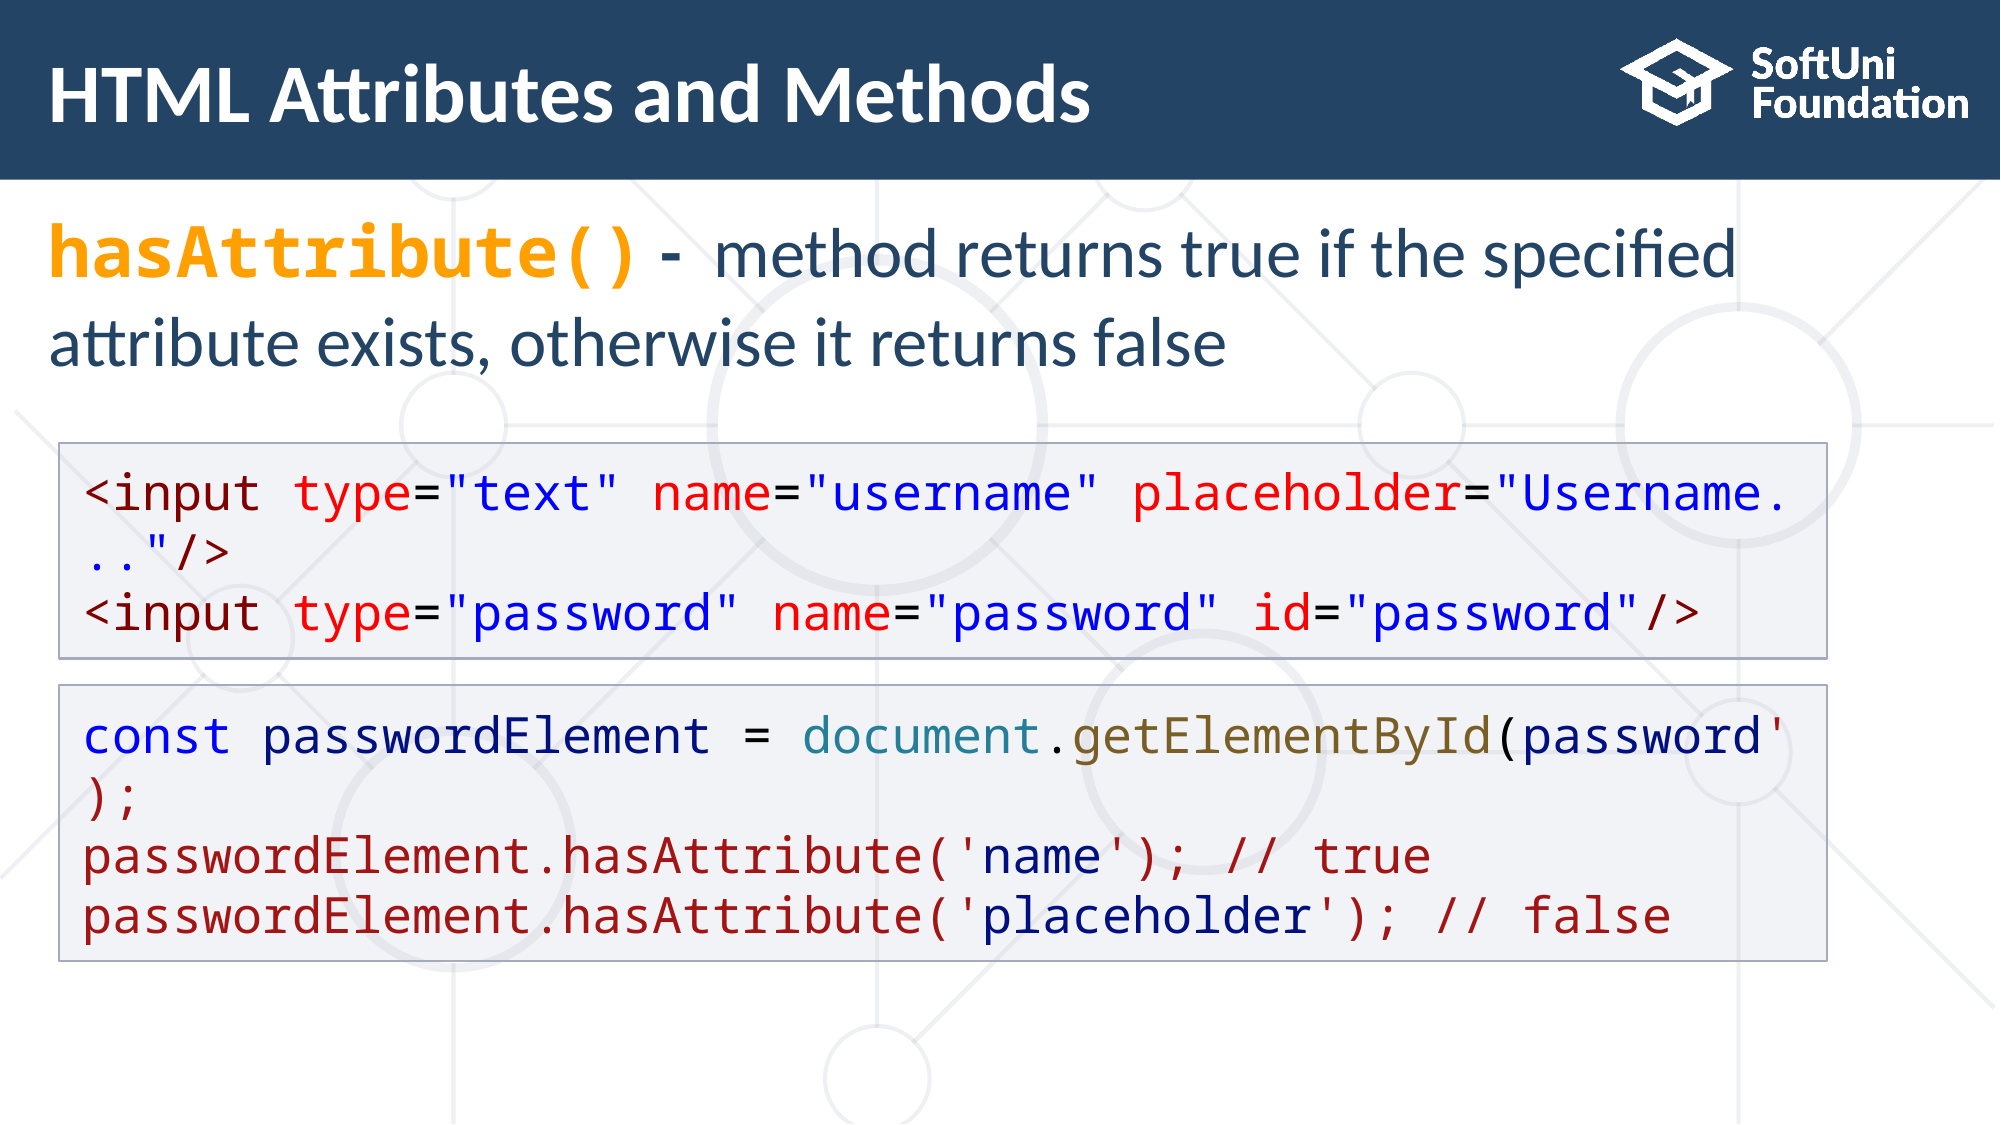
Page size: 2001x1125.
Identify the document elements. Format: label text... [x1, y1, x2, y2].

title HTML Attributes and Methods [31, 16, 1591, 162]
text_box <input type="text" name="username" placeholder="Username..."/> <input type="password" name="password" id="password"/> [59, 443, 1828, 659]
text_box const passwordElement = document.getElementById(password'); passwordElement.hasAttribute('name'); // true passwordElement.hasAttribute('placeholder'); // false [59, 685, 1828, 961]
picture [1619, 38, 1968, 126]
list hasAttribute() - method returns true if the specified attribute exists, otherwise it returns false [31, 196, 1970, 1050]
